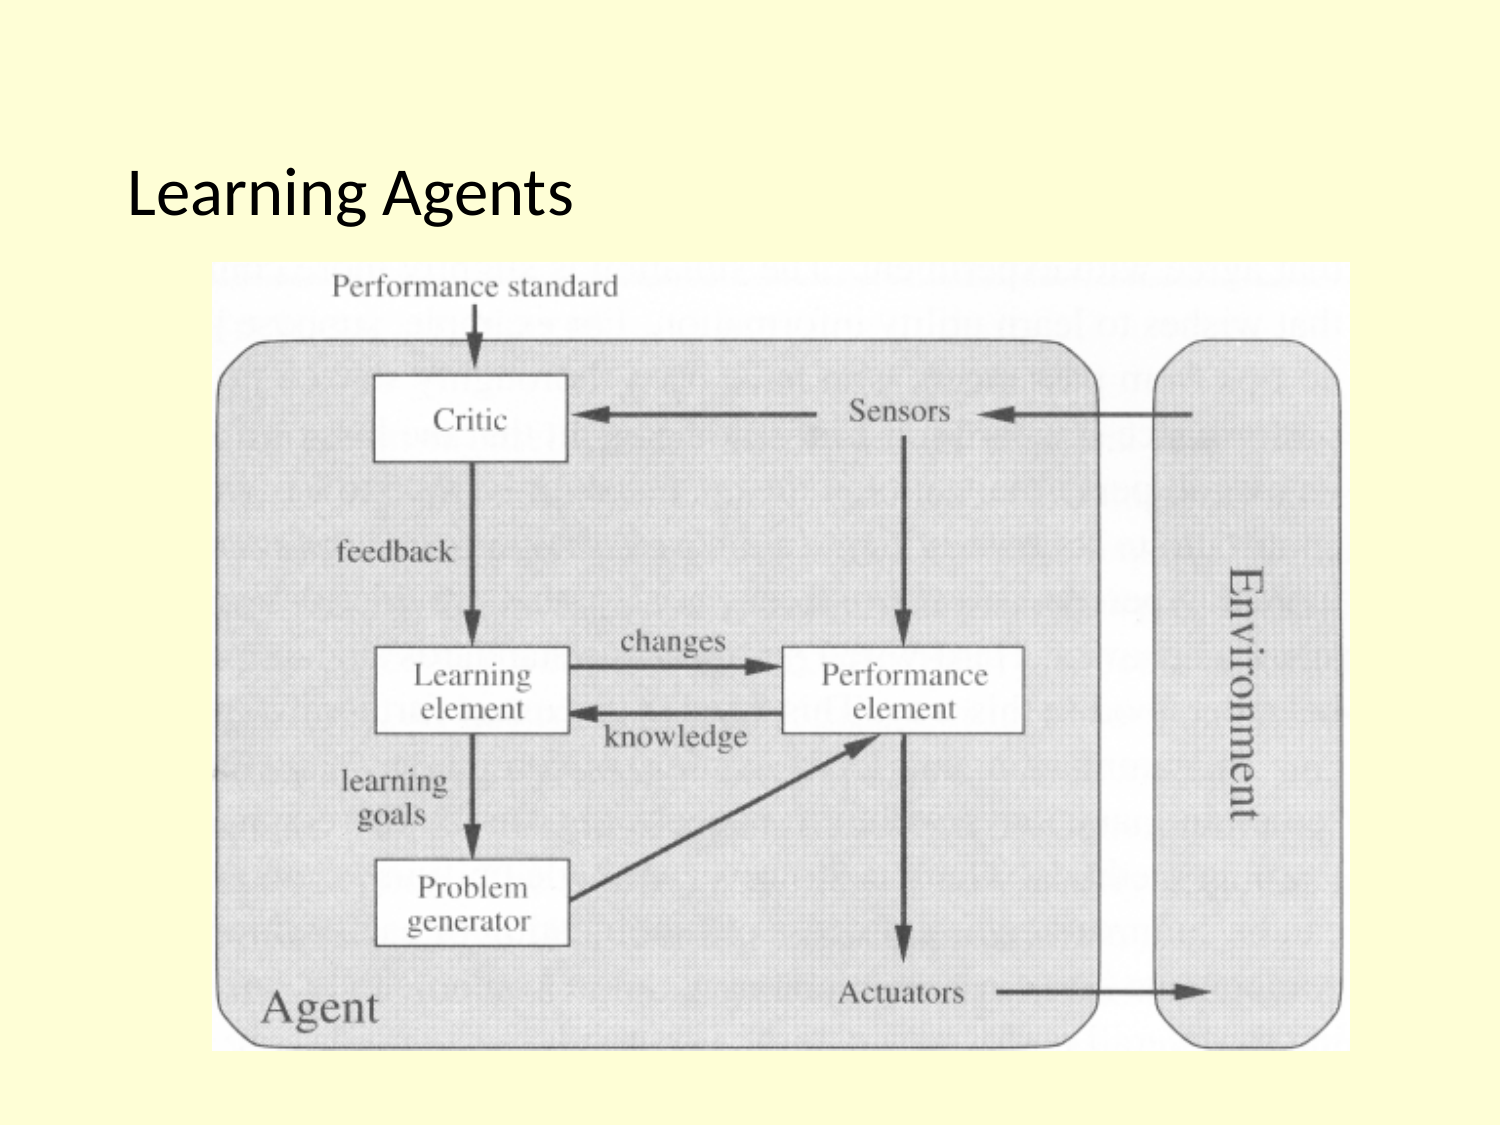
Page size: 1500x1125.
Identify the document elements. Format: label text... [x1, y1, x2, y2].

picture [212, 262, 1351, 1051]
title Learning Agents [112, 99, 1388, 288]
